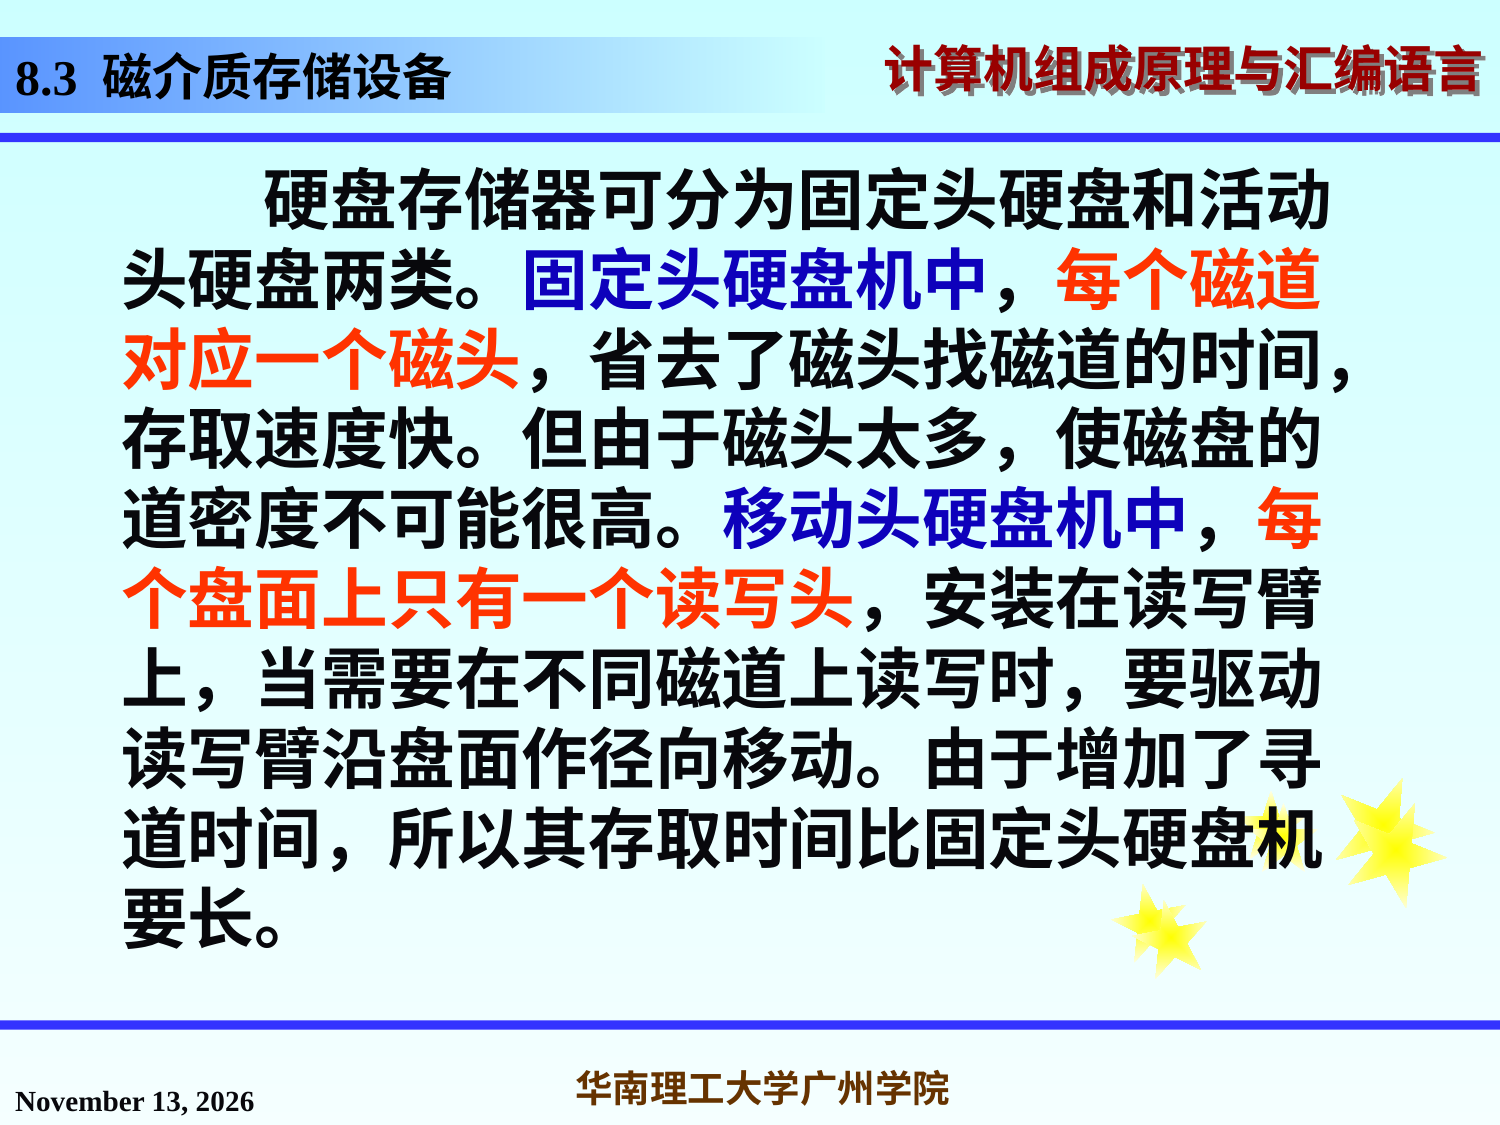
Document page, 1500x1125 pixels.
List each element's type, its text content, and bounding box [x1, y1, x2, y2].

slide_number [0, 1050, 337, 1125]
footer 华南理工大学广州学院 [525, 1050, 1000, 1125]
list 硬盘存储器可分为固定头硬盘和活动头硬盘两类。固定头硬盘机中，每个磁道对应一个磁头，省去了磁头找磁道的时间，存取速度快。但由于磁头太多，使磁盘的道密度不可能很高。移动头硬盘机中，每个盘面上只有一个读写头，安装在读写臂上，当需要在不同磁道上读写时，要驱动读写臂沿盘面作径向移动。由于增加了寻道时间，所以其存取时间比固定头硬盘机要长。 [50, 149, 1400, 991]
title 8.3 磁介质存储设备 [0, 37, 825, 113]
